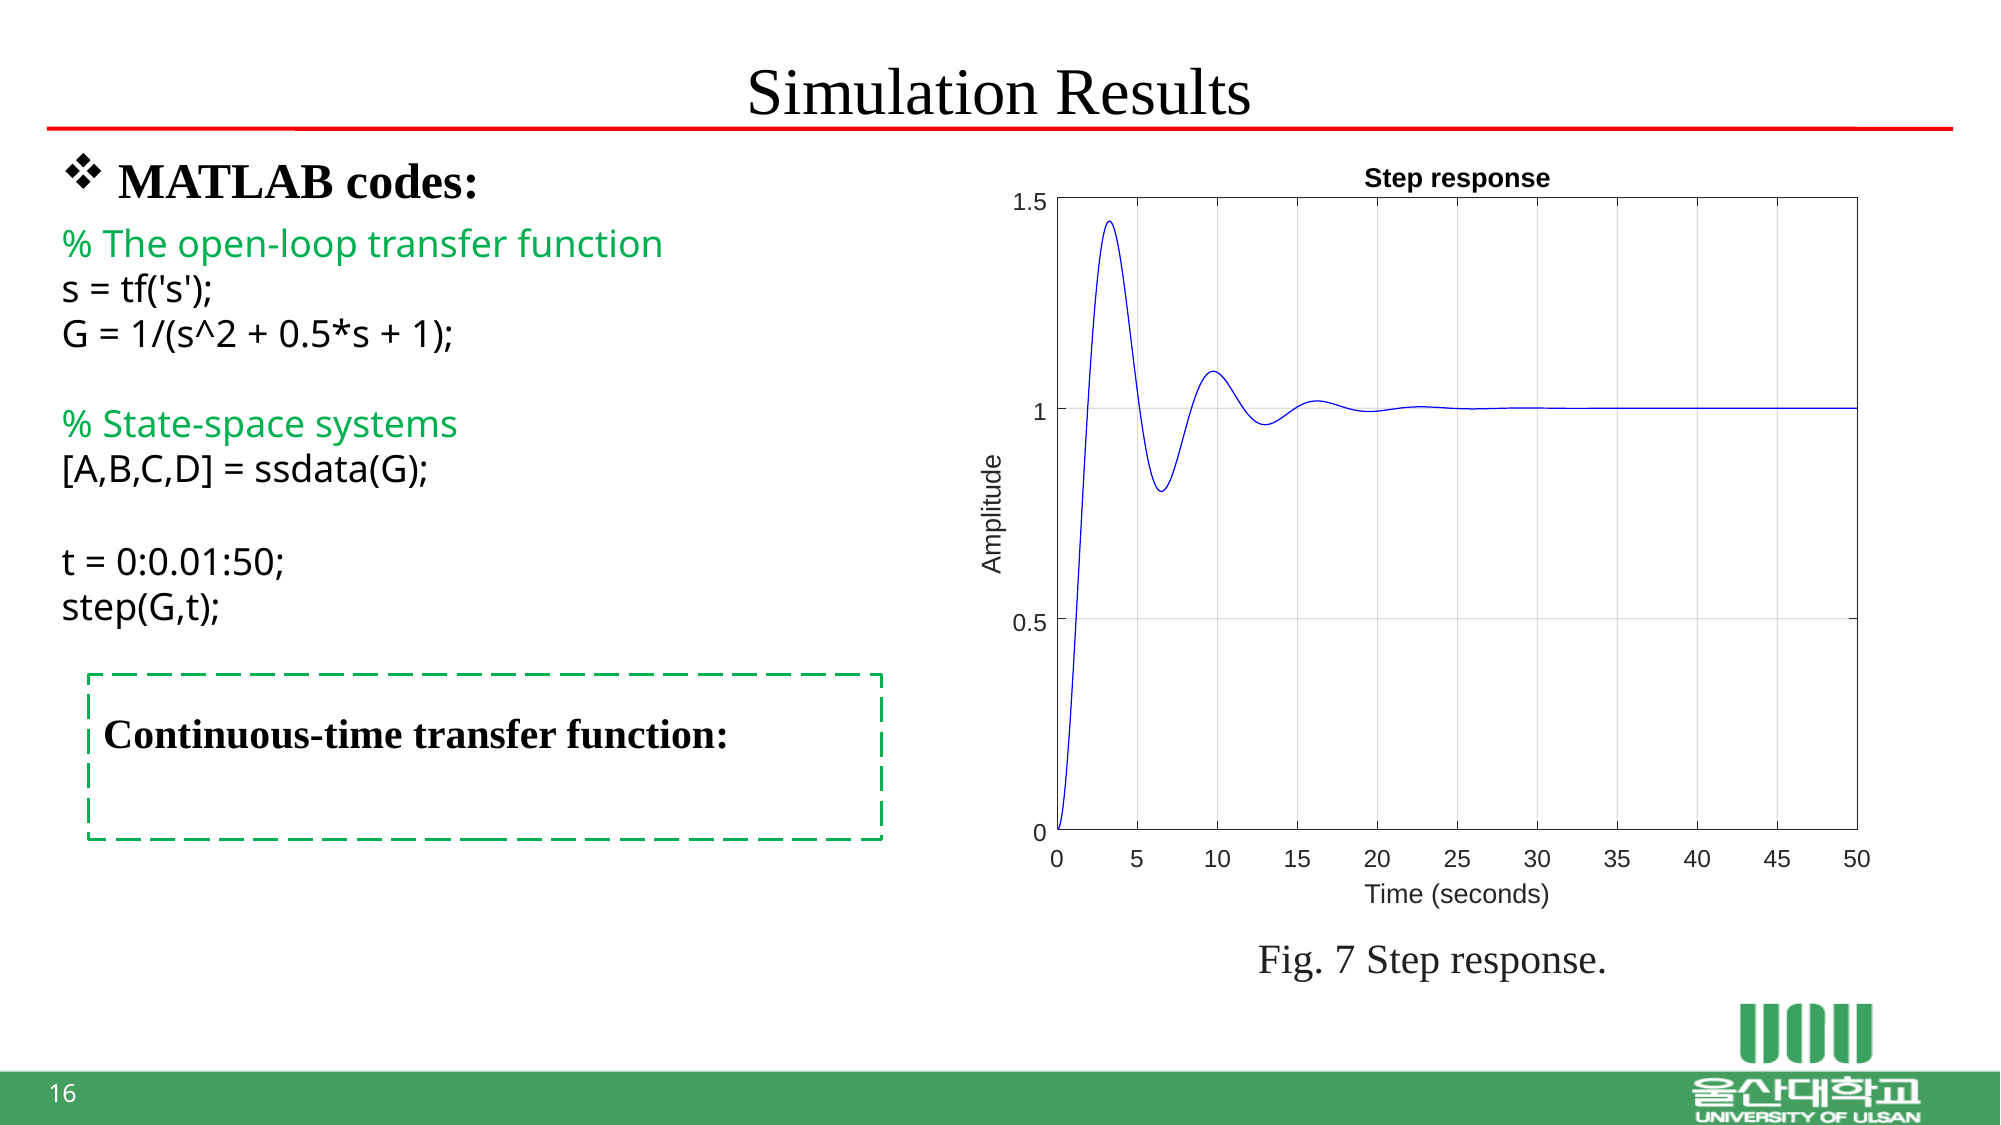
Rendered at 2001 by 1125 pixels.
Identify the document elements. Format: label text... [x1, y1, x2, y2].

list MATLAB codes: [46, 635, 1954, 1055]
picture [0, 51, 2000, 1125]
list MATLAB codes: [46, 140, 921, 212]
text_box % The open-loop transfer function s = tf('s'); G = 1/(s^2 + 0.5*s + 1); % State-space systems [A,B,C,D] = ssdata(G); t = 0:0.01:50; step(G,t); [46, 212, 917, 635]
title Simulation Results [46, 46, 1954, 130]
text_box Fig. 7 Step response. [889, 923, 1987, 989]
